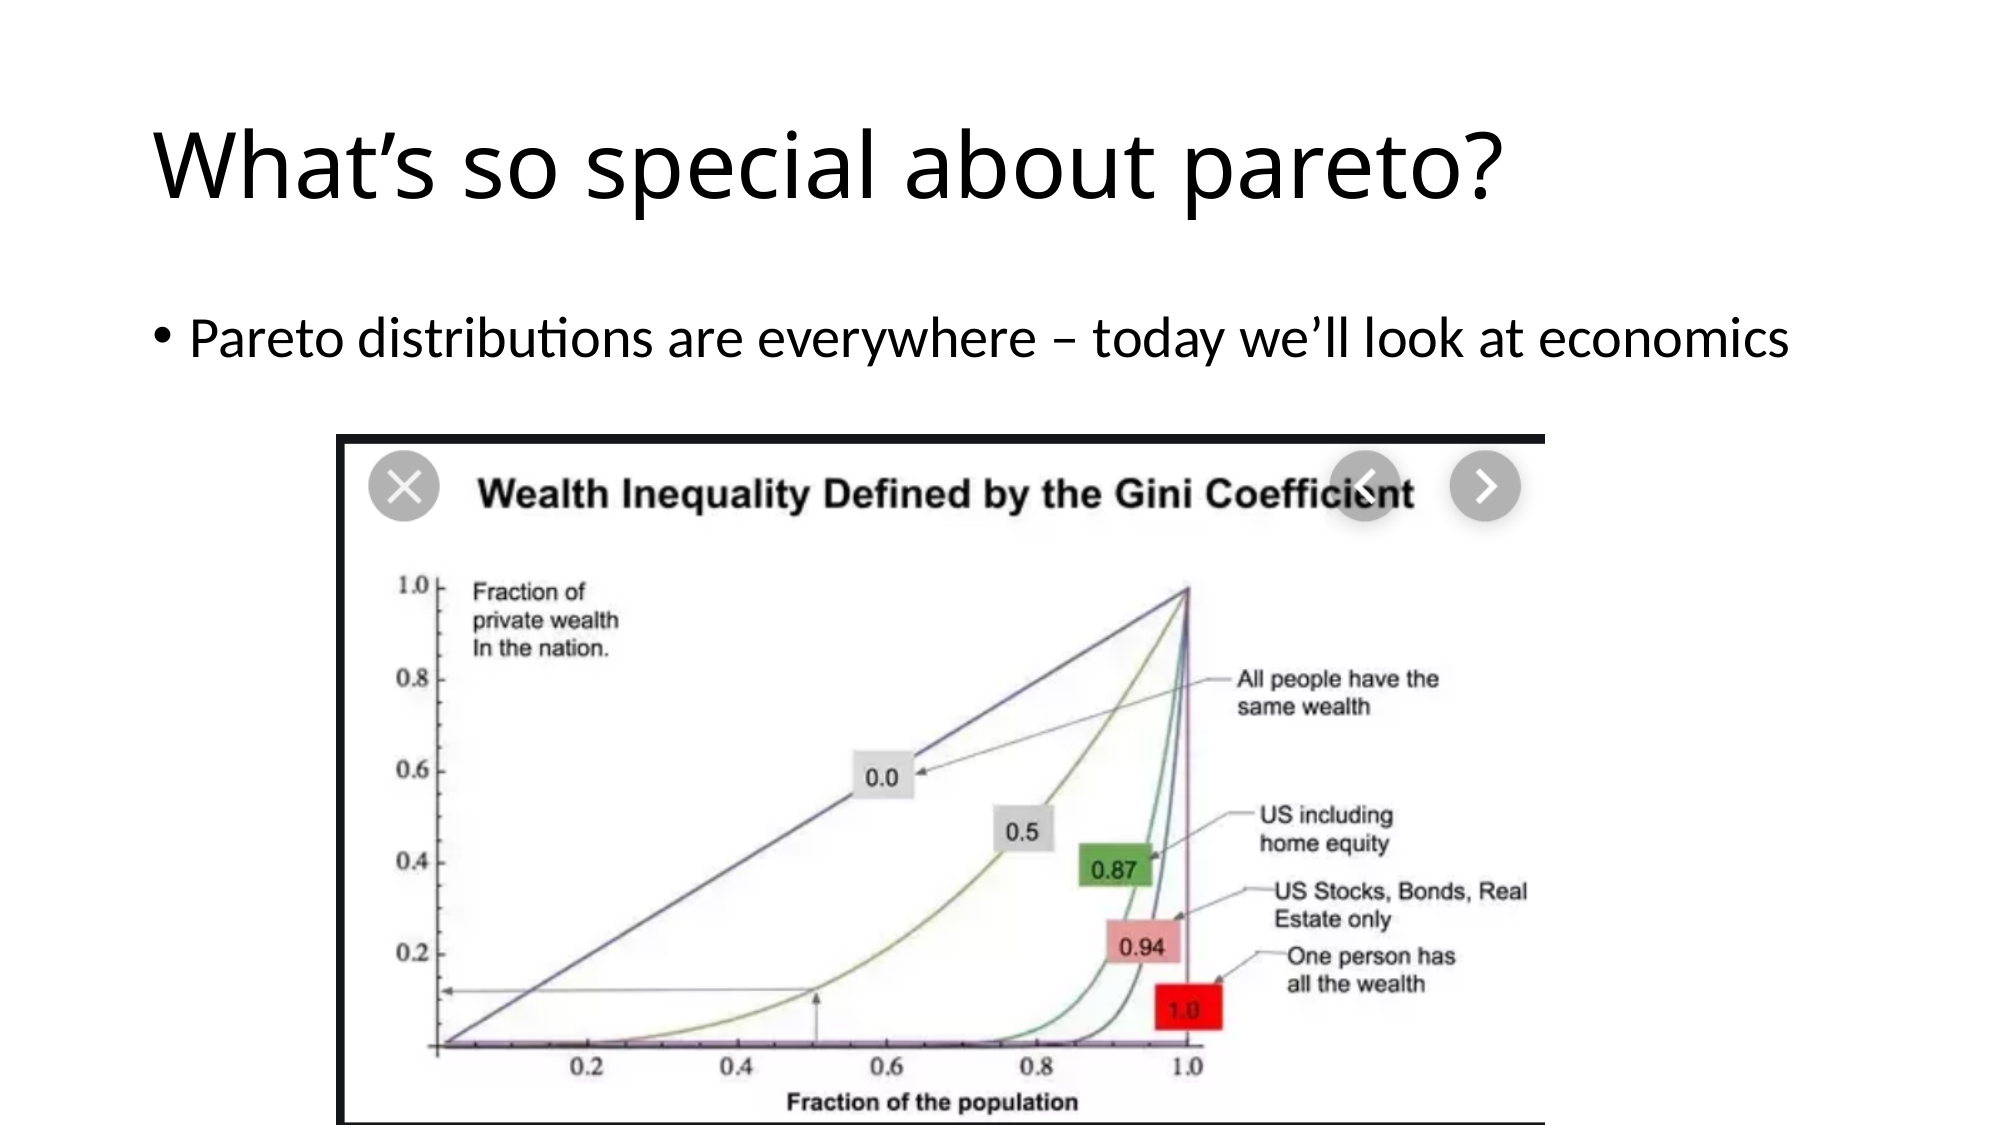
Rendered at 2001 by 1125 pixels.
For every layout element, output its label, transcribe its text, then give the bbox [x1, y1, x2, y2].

list Pareto distributions are everywhere – today we’ll look at economics [137, 299, 1863, 1014]
picture [336, 434, 1545, 1125]
title What’s so special about pareto? [137, 59, 1863, 278]
text_box [583, 327, 1417, 434]
